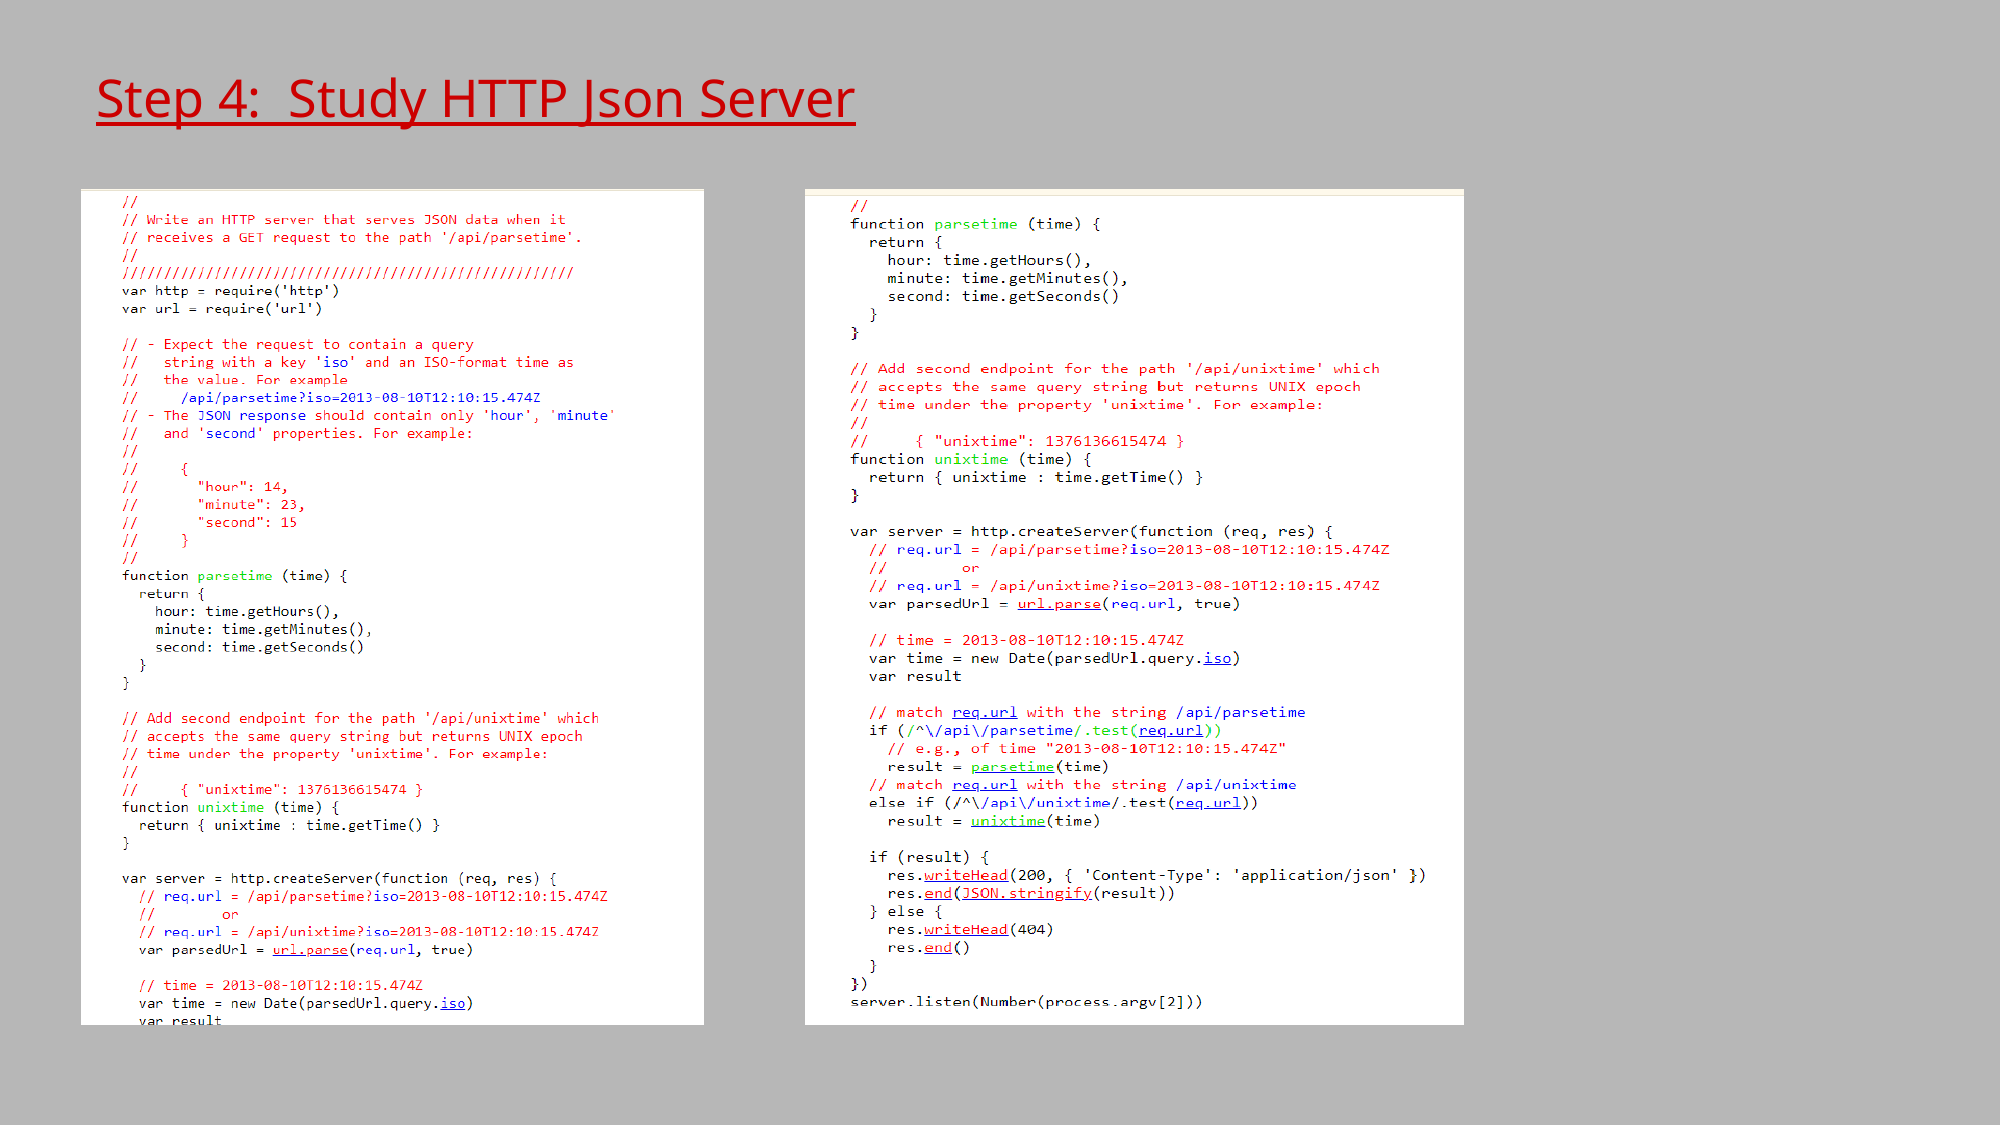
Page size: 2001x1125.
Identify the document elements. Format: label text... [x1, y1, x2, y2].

text_box Step 4: Study HTTP Json Server [81, 50, 1452, 144]
picture [80, 189, 704, 1026]
picture [805, 189, 1464, 1026]
